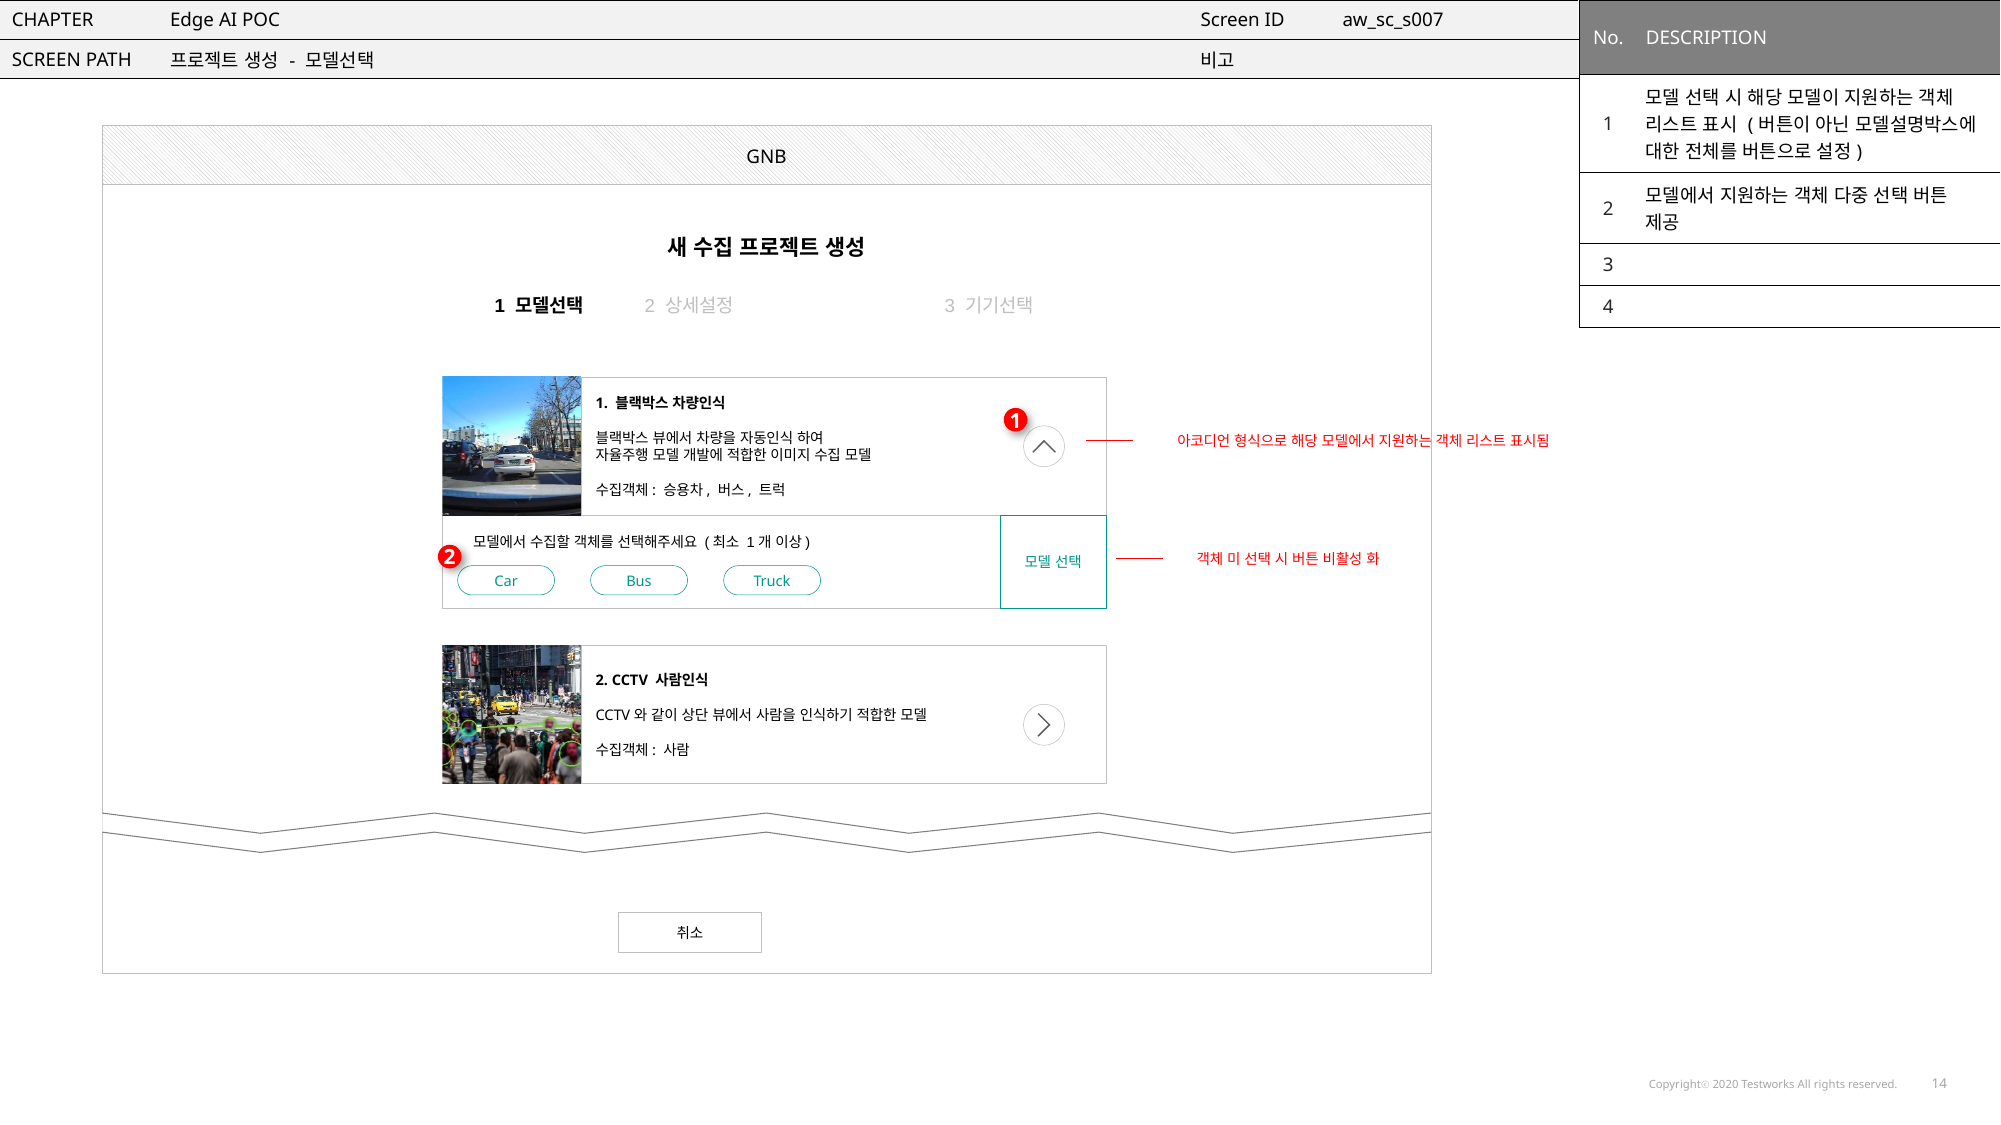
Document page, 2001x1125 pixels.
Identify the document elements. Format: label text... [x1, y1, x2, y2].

table_cell 1 [1580, 75, 1638, 172]
text_box Truck [721, 563, 741, 598]
text_box 2. CCTV 사람인식 CCTV와 같이 상단 뷰에서 사람을 인식하기 적합한 모델 수집객체: 사람 [580, 643, 741, 786]
table_cell 4 [1580, 286, 1638, 327]
table_header DESCRIPTION [1638, 1, 2000, 74]
table_header Screen ID [1189, 1, 1331, 39]
text_box 모델에서 수집할 객체를 선택해주세요 (최소 1개 이상) [473, 533, 741, 551]
table_header aw_sc_s007 [1331, 1, 1578, 39]
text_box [1023, 425, 1065, 468]
text_box 객체 미 선택 시 버튼 비활성 화 [1196, 549, 1380, 568]
table_cell SCREEN PATH [0, 40, 158, 78]
table_cell 비고 [1189, 40, 1331, 78]
text_box 아코디언 형식으로 해당 모델에서 지원하는 객체 리스트 표시됨 [1177, 431, 1550, 450]
picture [441, 376, 582, 516]
text_box Car [455, 563, 557, 598]
picture [441, 644, 582, 784]
text_box [791, 513, 998, 610]
text_box Truck [791, 563, 823, 598]
text_box [100, 183, 741, 975]
table_cell 프로젝트 생성 - 모델선택 [158, 40, 1189, 78]
table_cell [1638, 286, 2000, 327]
table_cell 2 [1580, 173, 1638, 243]
text_box [791, 183, 1433, 975]
text_box 새 수집 프로젝트 생성 [667, 233, 741, 260]
text_box 1 [1001, 405, 1030, 434]
text_box 1 모델선택 2 상세설정 3 기기선택 [494, 293, 741, 317]
text_box [440, 513, 741, 610]
text_box 2 [435, 542, 464, 571]
text_box 2. CCTV 사람인식 CCTV와 같이 상단 뷰에서 사람을 인식하기 적합한 모델 수집객체: 사람 [791, 643, 1108, 786]
table_header CHAPTER [0, 1, 158, 39]
table_header No. [1580, 1, 1638, 74]
text_box GNB [100, 123, 1433, 183]
table_cell [1638, 244, 2000, 285]
table_cell 3 [1580, 244, 1638, 285]
text_box 모델 선택 [998, 513, 1108, 610]
text_box 1. 블랙박스 차량인식 블랙박스 뷰에서 차량을 자동인식 하여 자율주행 모델 개발에 적합한 이미지 수집 모델 수집객체: 승용차, 버스, 트럭 [580, 375, 741, 513]
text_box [1023, 703, 1065, 746]
table_cell 모델 선택 시 해당 모델이 지원하는 객체 리스트 표시 (버튼이 아닌 모델설명박스에 대한 전체를 버튼으로 설정) [1638, 75, 2000, 172]
text_box 취소 [616, 911, 741, 954]
table_cell [1331, 40, 1578, 78]
text_box 새 수집 프로젝트 생성 [791, 233, 866, 260]
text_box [746, 168, 787, 1125]
text_box Bus [588, 563, 690, 598]
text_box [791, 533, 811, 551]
text_box 1 모델선택 2 상세설정 3 기기선택 [791, 293, 1034, 317]
table_cell 모델에서 지원하는 객체 다중 선택 버튼 제공 [1638, 173, 2000, 243]
text_box 1. 블랙박스 차량인식 블랙박스 뷰에서 차량을 자동인식 하여 자율주행 모델 개발에 적합한 이미지 수집 모델 수집객체: 승용차, 버스, 트럭 [791, 375, 1108, 513]
table_header Edge AI POC [158, 1, 1189, 39]
